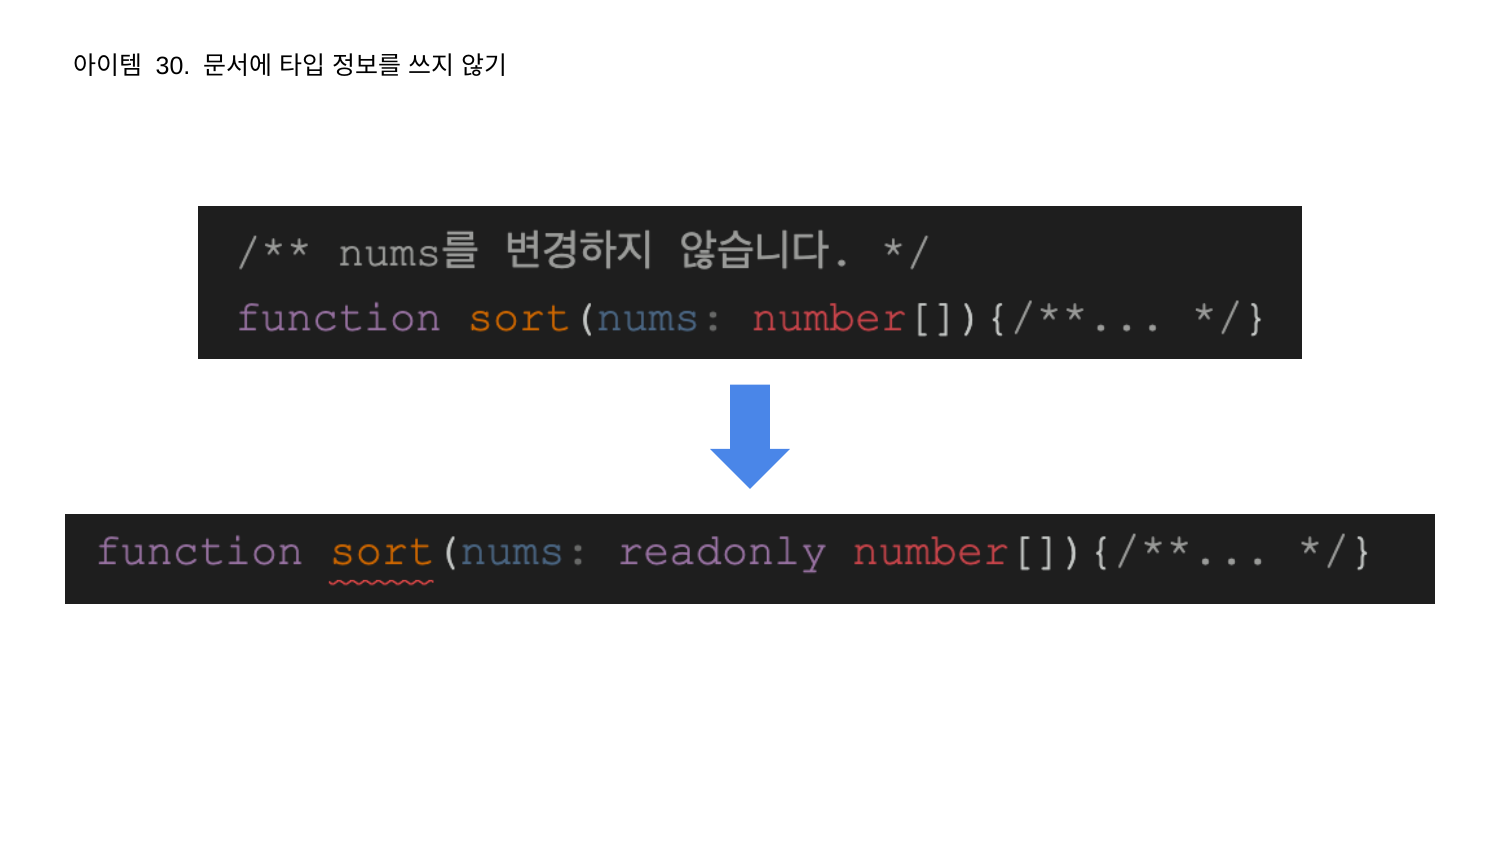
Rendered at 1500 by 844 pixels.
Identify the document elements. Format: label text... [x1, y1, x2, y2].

text_box [710, 384, 790, 489]
picture [65, 514, 1435, 604]
picture [197, 206, 1302, 359]
text_box 아이템 30. 문서에 타입 정보를 쓰지 않기 [58, 34, 997, 95]
